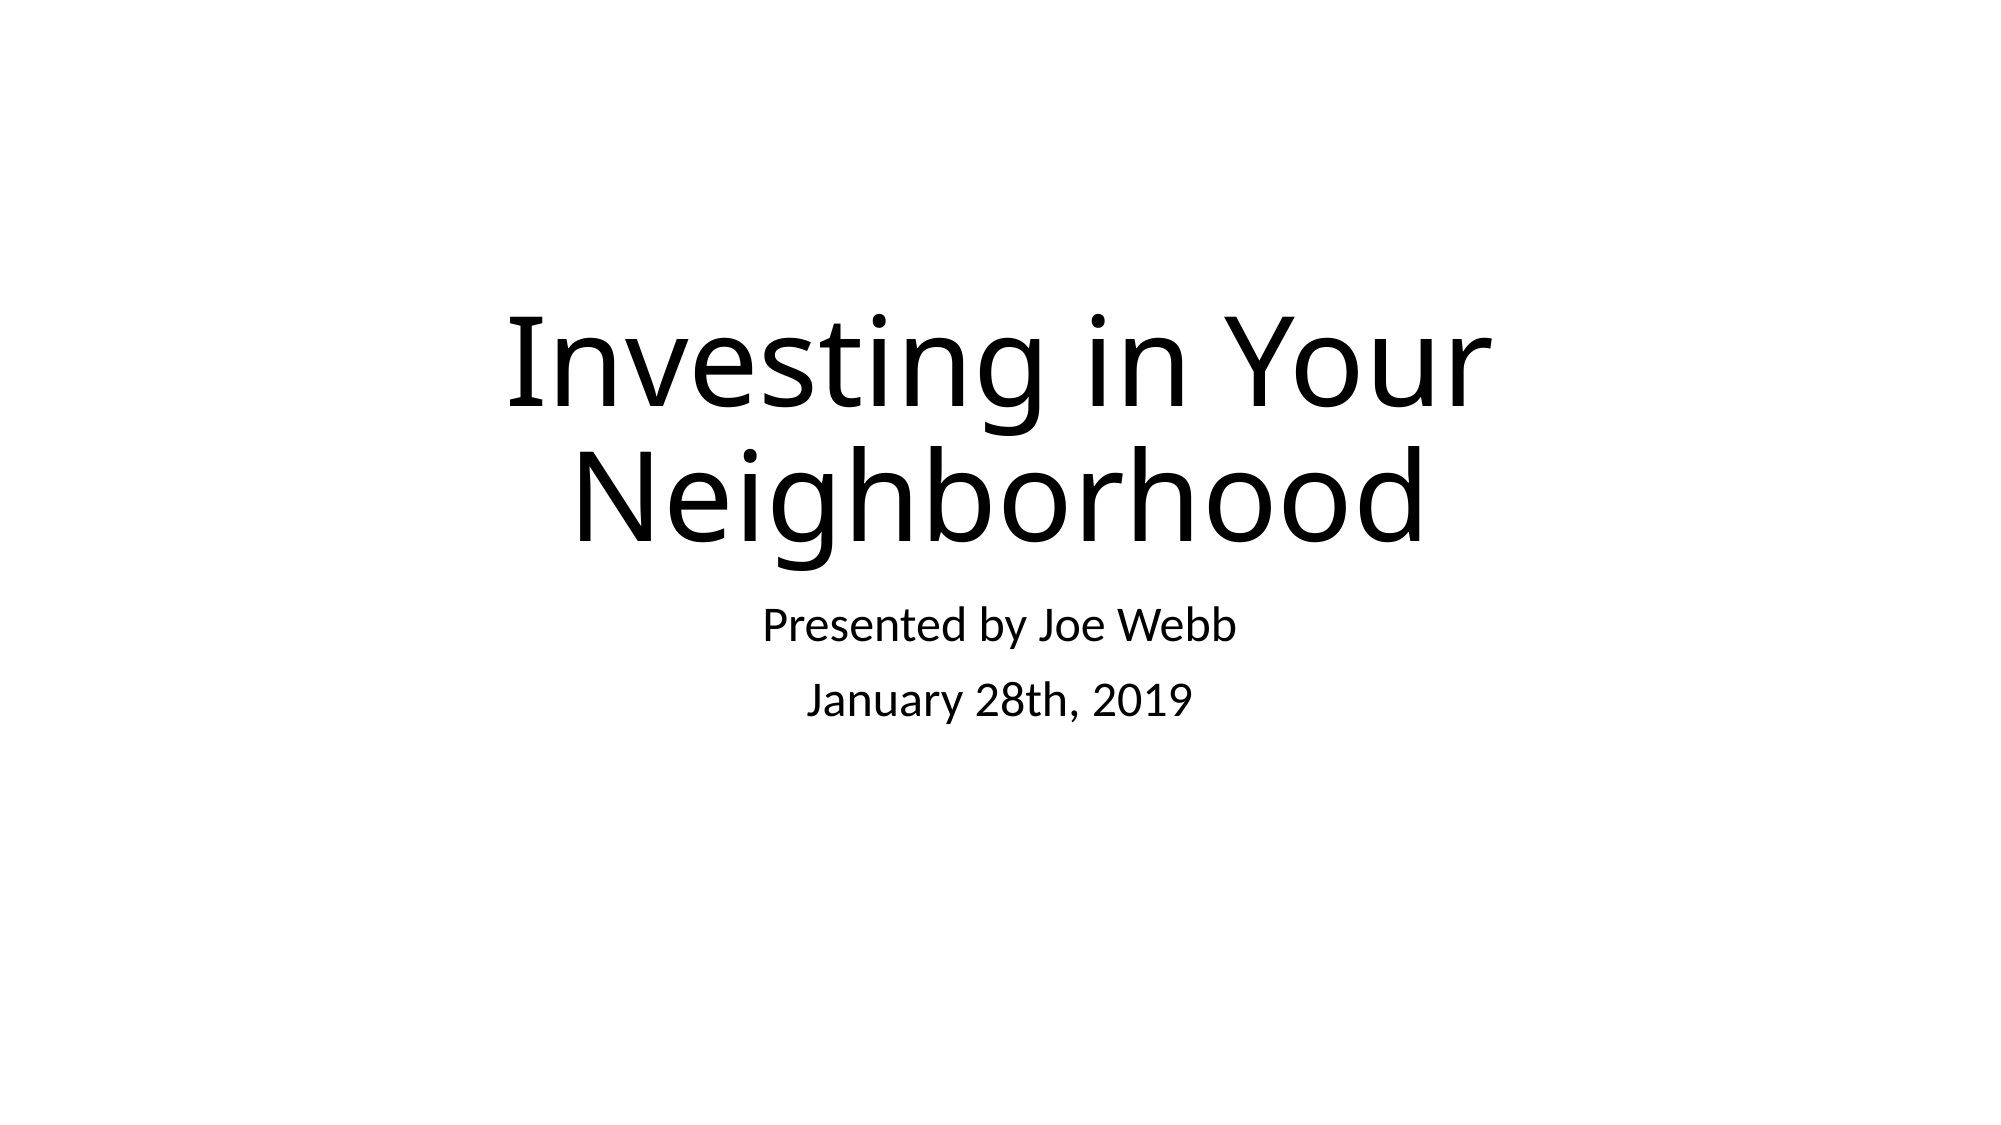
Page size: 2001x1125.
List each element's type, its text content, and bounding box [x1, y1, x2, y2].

subtitle Presented by Joe Webb January 28th, 2019 [249, 590, 1750, 863]
title Investing in Your Neighborhood [249, 184, 1750, 576]
